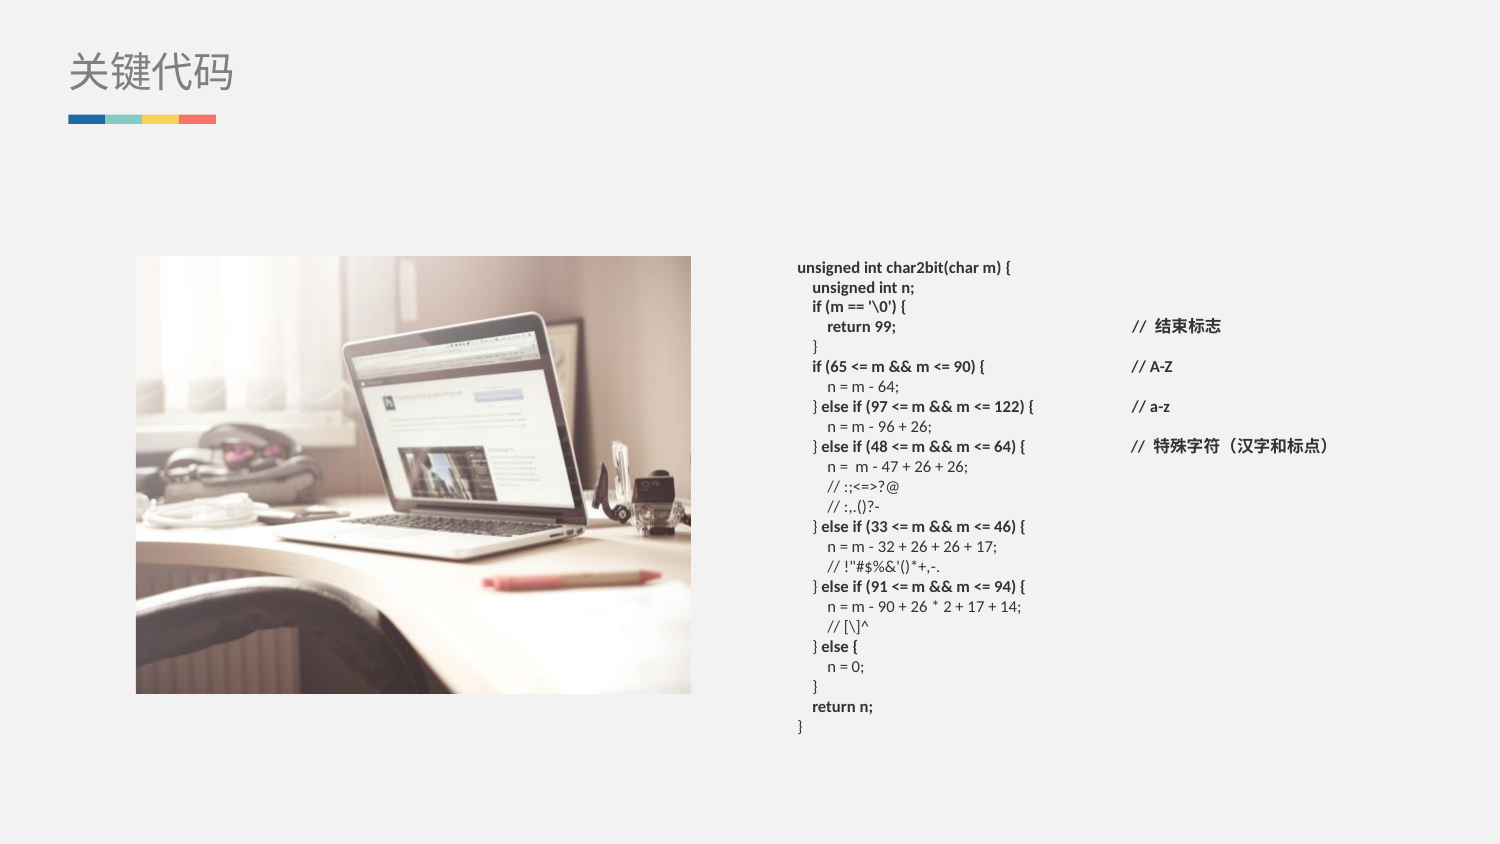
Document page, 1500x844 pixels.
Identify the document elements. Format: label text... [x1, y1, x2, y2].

text_box [134, 254, 693, 696]
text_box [68, 114, 217, 125]
text_box 关键代码 [68, 45, 524, 96]
text_box unsigned int char2bit(char m) { unsigned int n; if (m == '\0') { return 99; // 结束标志 } if (65 <= m && m <= 90) { // A-Z n = m - 64; } else if (97 <= m && m <= 122) { // a-z n = m - 96 + 26; } else if (48 <= m && m <= 64) { // 特殊字符（汉字和标点） n = m - 47 + 26 + 26; // :;<=>?@ // :,.()?- } else if (33 <= m && m <= 46) { n = m - 32 + 26 + 26 + 17; // !"#$%&'()*+,-. } else if (91 <= m && m <= 94) { n = m - 90 + 26 * 2 + 17 + 14; // [\]^ } else { n = 0; } return n; } [797, 256, 1412, 736]
